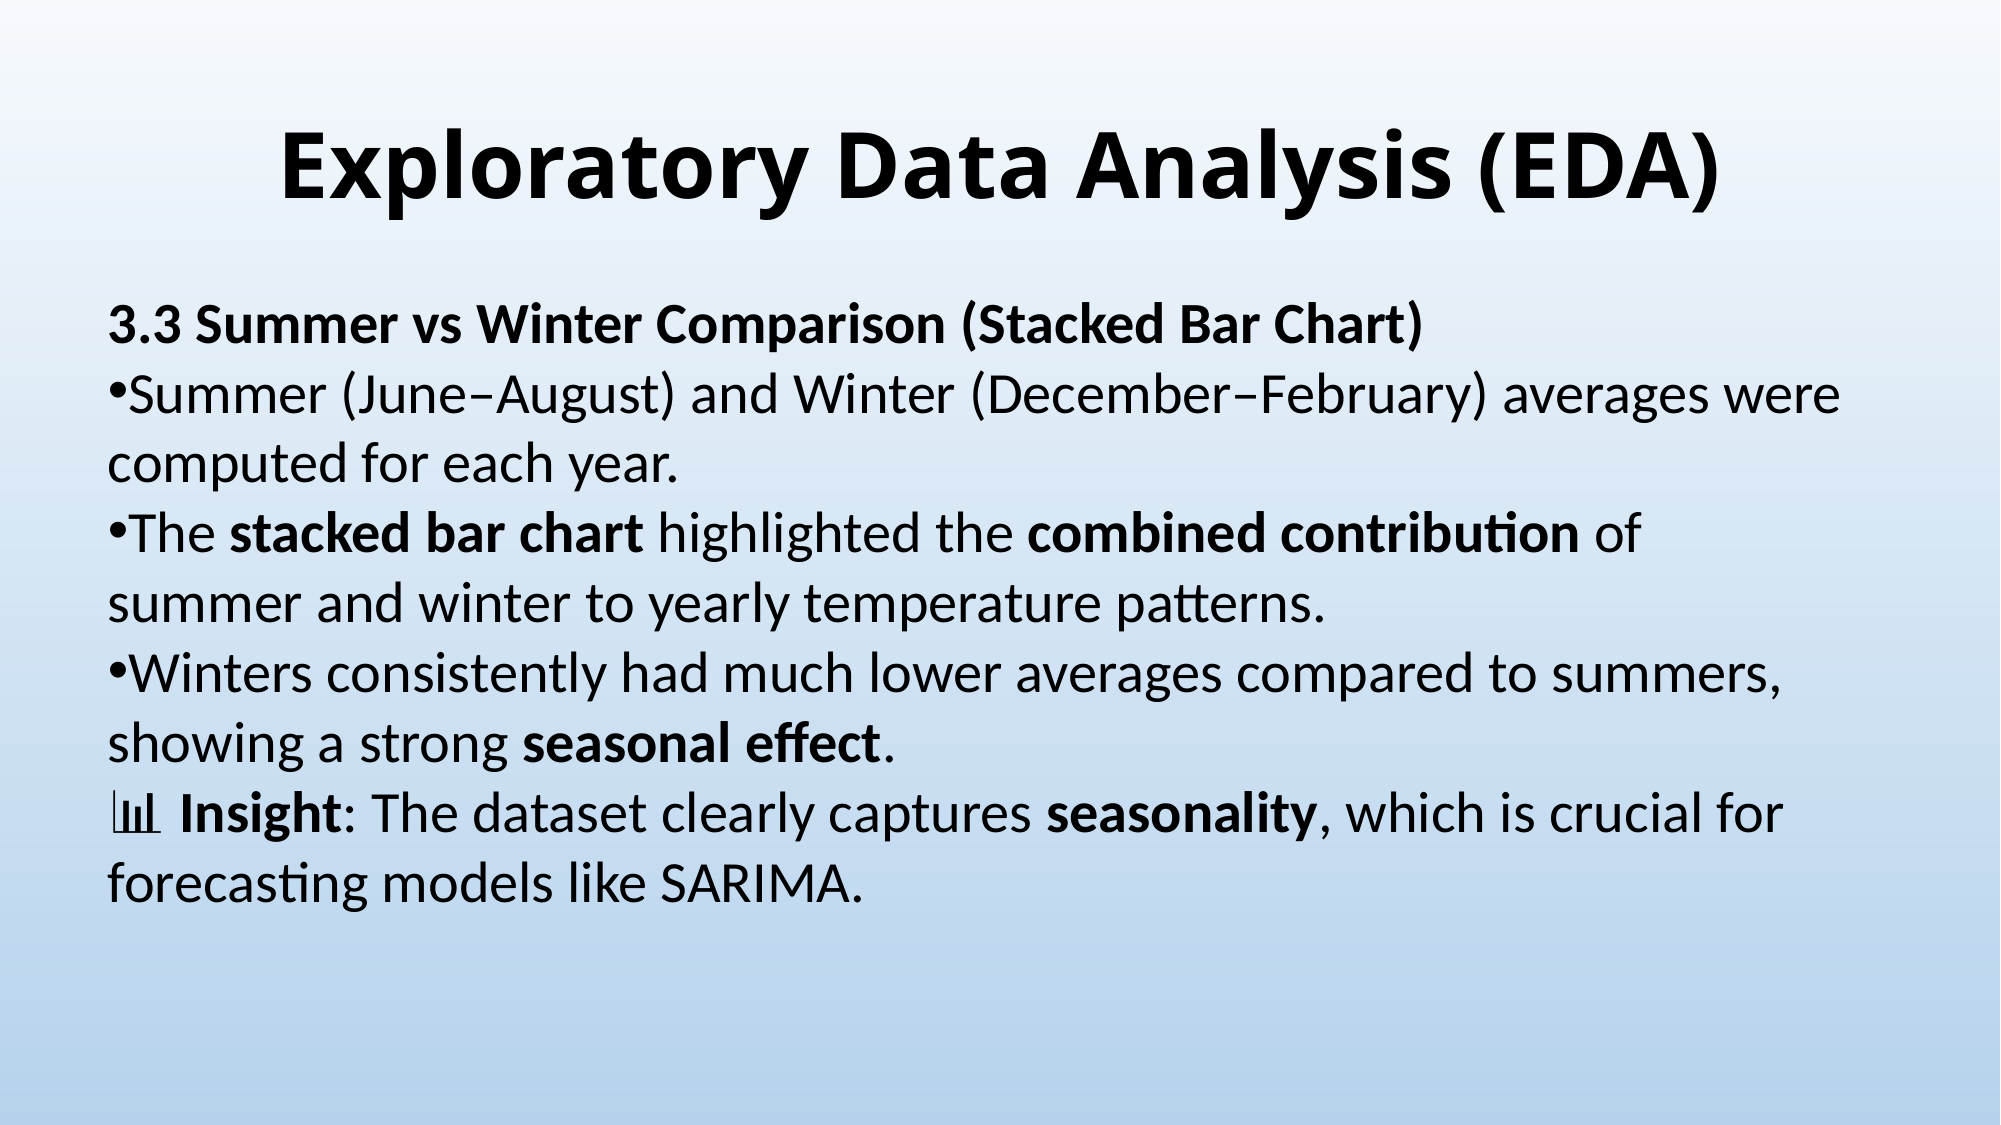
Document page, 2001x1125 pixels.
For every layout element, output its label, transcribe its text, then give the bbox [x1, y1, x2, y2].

text_box 3.3 Summer vs Winter Comparison (Stacked Bar Chart) Summer (June–August) and Winter (December–February) averages were computed for each year. The stacked bar chart highlighted the combined contribution of summer and winter to yearly temperature patterns. Winters consistently had much lower averages compared to summers, showing a strong seasonal effect. 📊 Insight: The dataset clearly captures seasonality, which is crucial for forecasting models like SARIMA. [93, 277, 1863, 922]
title Exploratory Data Analysis (EDA) [137, 59, 1863, 277]
